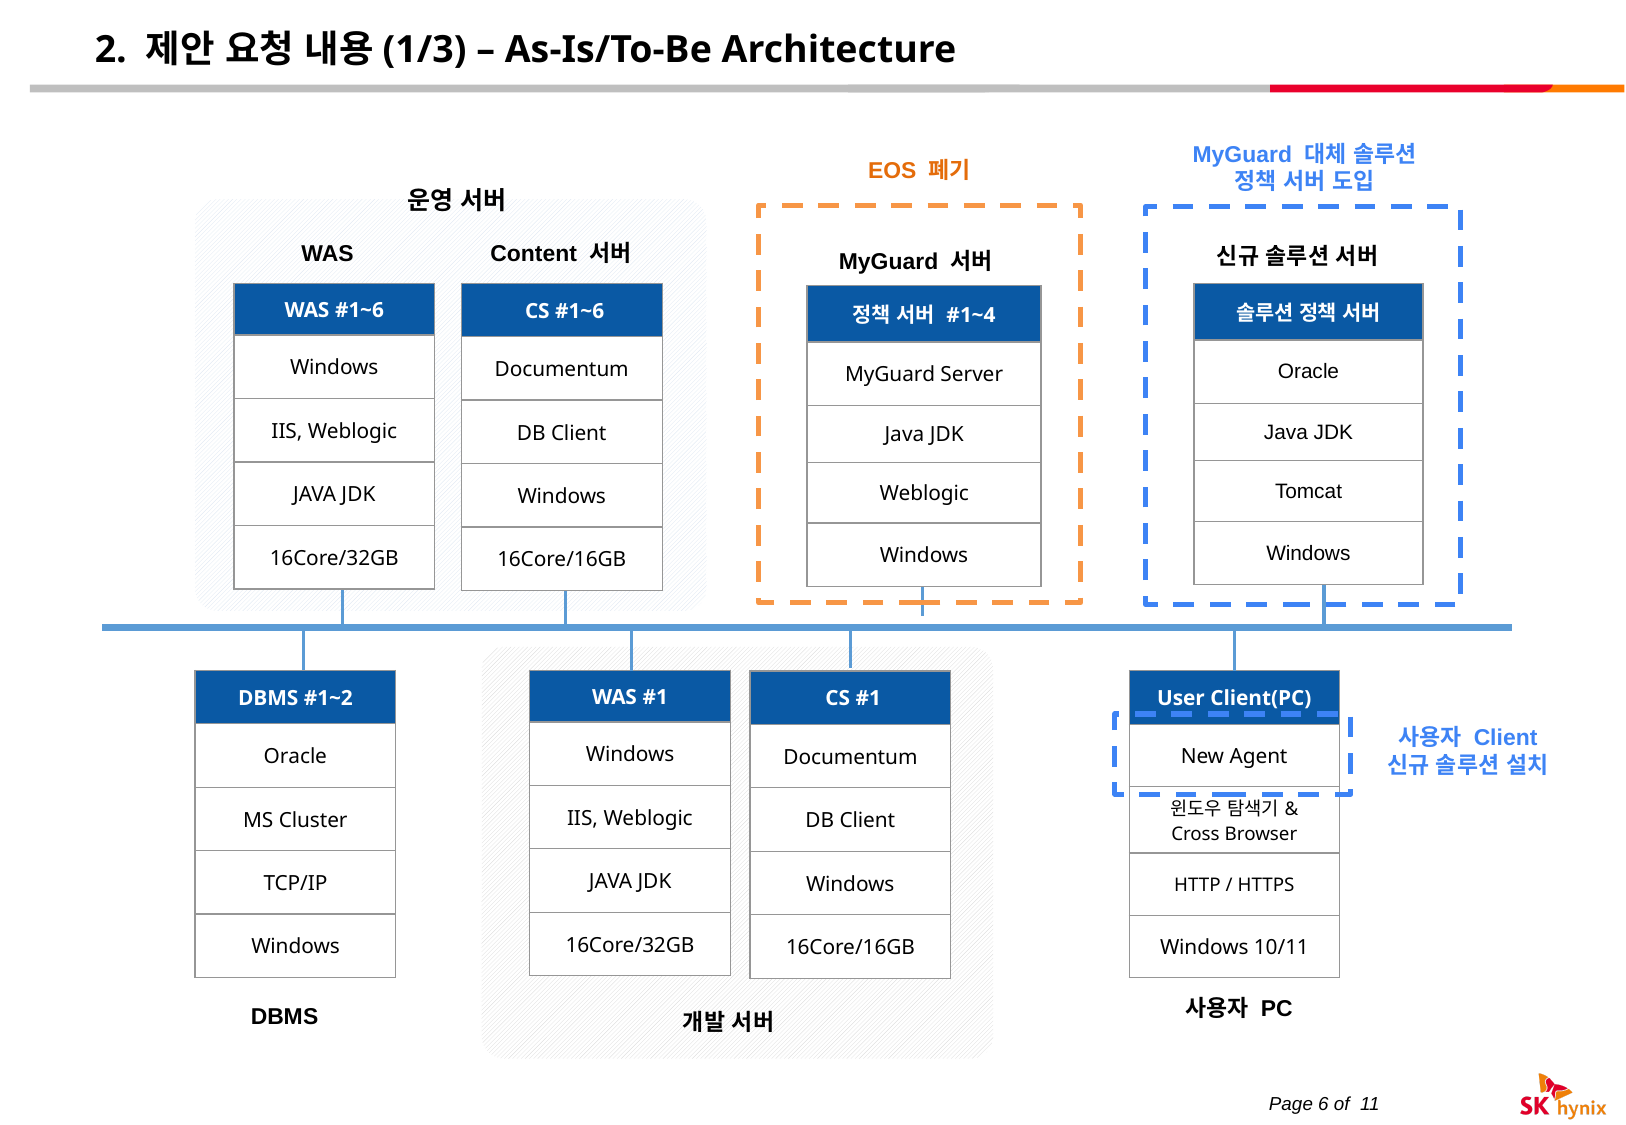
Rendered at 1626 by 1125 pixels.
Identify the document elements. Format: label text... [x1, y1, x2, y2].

text_box [1144, 205, 1463, 606]
table_cell 16Core/32GB [530, 913, 730, 975]
text_box WAS [280, 231, 376, 274]
text_box MyGuard 대체 솔루션 정책 서버 도입 [1168, 131, 1442, 202]
text_box 운영 서버 [393, 177, 551, 222]
text_box [192, 197, 709, 614]
table_cell IIS, Weblogic [530, 786, 730, 848]
table_cell HTTP / HTTPS [1130, 854, 1339, 915]
table_cell Windows [235, 336, 434, 398]
text_box DBMS [223, 994, 346, 1037]
text_box 사용자 PC [1157, 986, 1321, 1029]
table_cell DB Client [751, 788, 950, 851]
text_box [479, 644, 996, 1061]
text_box 사용자 Client 신규 솔루션 설치 [1337, 715, 1599, 785]
table_cell JAVA JDK [530, 849, 730, 912]
title 2. 제안 요청 내용(1/3) – As-Is/To-Be Architecture [79, 10, 1321, 85]
table_header WAS #1~6 [235, 284, 434, 334]
table_cell 16Core/16GB [462, 528, 662, 590]
table_cell 16Core/16GB [751, 915, 950, 978]
table_cell DB Client [462, 401, 662, 463]
table_cell 16Core/32GB [235, 526, 434, 588]
table_header User Client(PC) [1130, 671, 1339, 714]
table_cell Windows [530, 723, 730, 785]
text_box [1113, 712, 1353, 796]
table_cell JAVA JDK [235, 463, 434, 525]
table_header CS #1 [751, 672, 950, 724]
text_box Content 서버 [475, 231, 656, 274]
table_cell IIS, Weblogic [235, 399, 434, 461]
table_cell TCP/IP [196, 851, 395, 913]
table_cell 윈도우 탐색기& Cross Browser [1130, 795, 1339, 852]
table_header DBMS #1~2 [196, 671, 395, 723]
table_cell Windows [751, 852, 950, 914]
table_cell Windows [196, 915, 395, 977]
table_cell Windows [462, 464, 662, 526]
table_header CS #1~6 [462, 284, 662, 336]
table_cell MS Cluster [196, 788, 395, 850]
table_cell Windows 10/11 [1130, 916, 1339, 977]
picture [1501, 1070, 1625, 1122]
text_box EOS 폐기 [788, 148, 1051, 191]
table_header WAS #1 [530, 671, 730, 721]
table_cell Oracle [196, 724, 395, 787]
text_box 개발 서버 [668, 1000, 848, 1043]
table_cell Documentum [751, 725, 950, 787]
table_cell Documentum [462, 337, 662, 399]
text_box [757, 203, 1083, 605]
